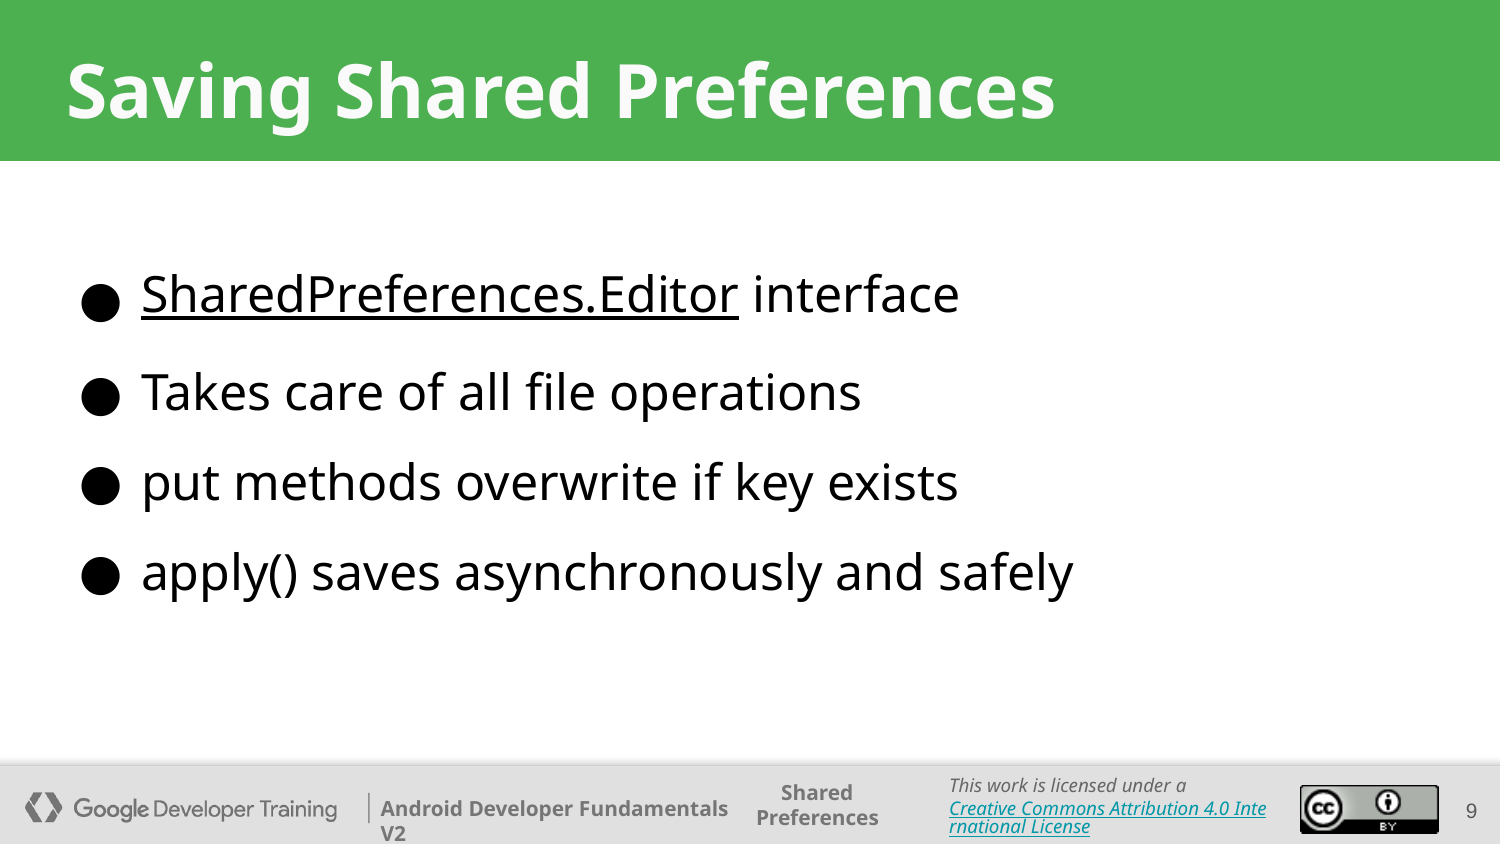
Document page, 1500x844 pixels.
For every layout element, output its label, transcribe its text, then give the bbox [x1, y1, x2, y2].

picture [0, 161, 1500, 844]
title Saving Shared Preferences [51, 28, 1449, 122]
list SharedPreferences.Editor interface Takes care of all file operations put methods overwrite if key exists apply() saves asynchronously and safely [51, 237, 1468, 665]
slide_number ‹#› [1402, 777, 1493, 842]
